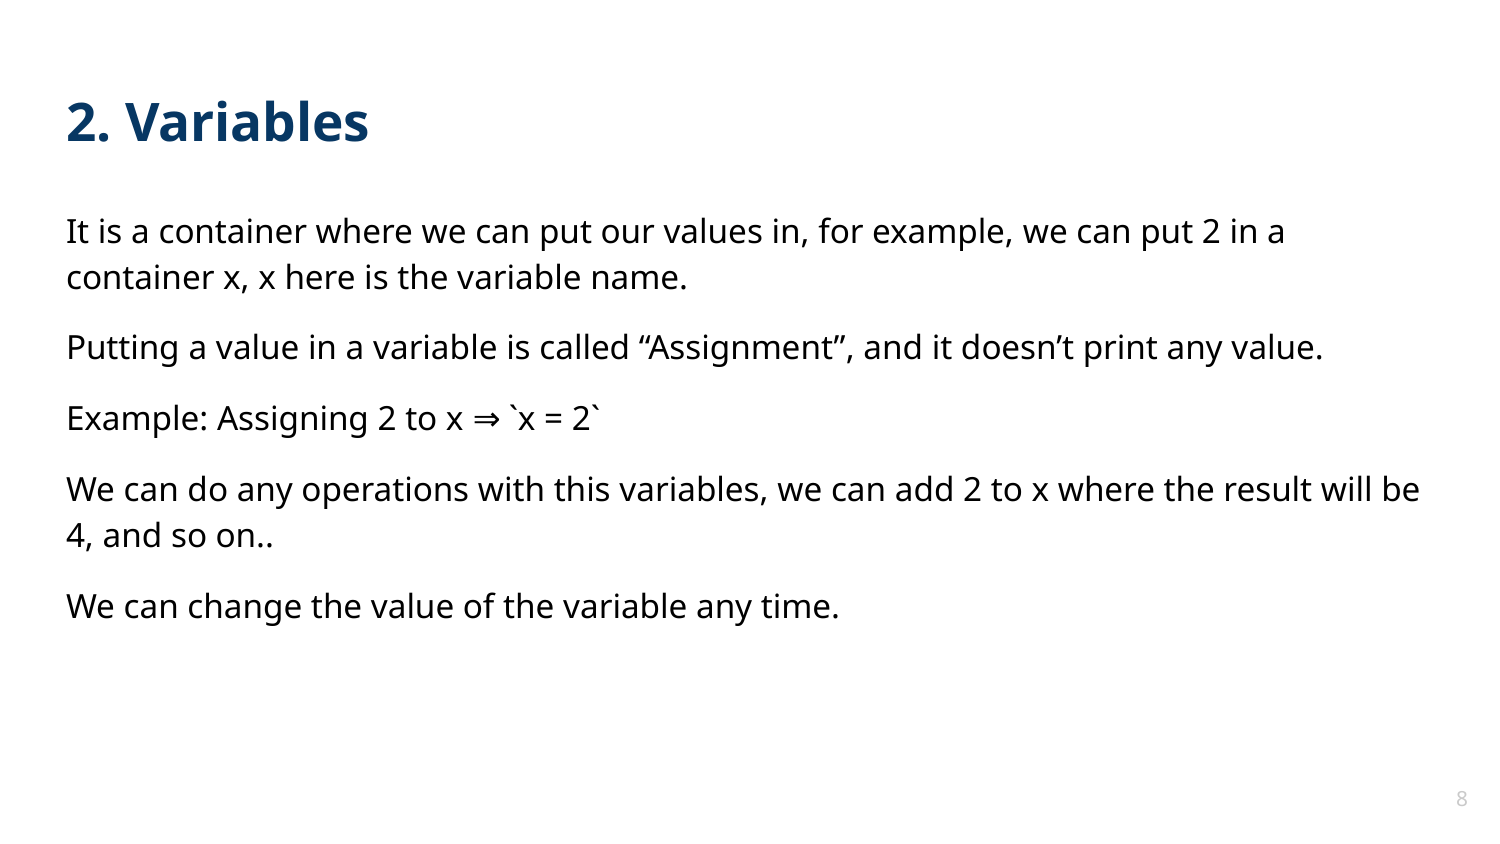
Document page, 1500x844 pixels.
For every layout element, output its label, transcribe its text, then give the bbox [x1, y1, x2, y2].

list It is a container where we can put our values in, for example, we can put 2 in a container x, x here is the variable name. Putting a value in a variable is called “Assignment”, and it doesn’t print any value. Example: Assigning 2 to x ⇒ `x = 2` We can do any operations with this variables, we can add 2 to x where the result will be 4, and so on.. We can change the value of the variable any time. [51, 189, 1449, 750]
slide_number ‹#› [1392, 767, 1483, 833]
title 2. Variables [51, 72, 1449, 167]
